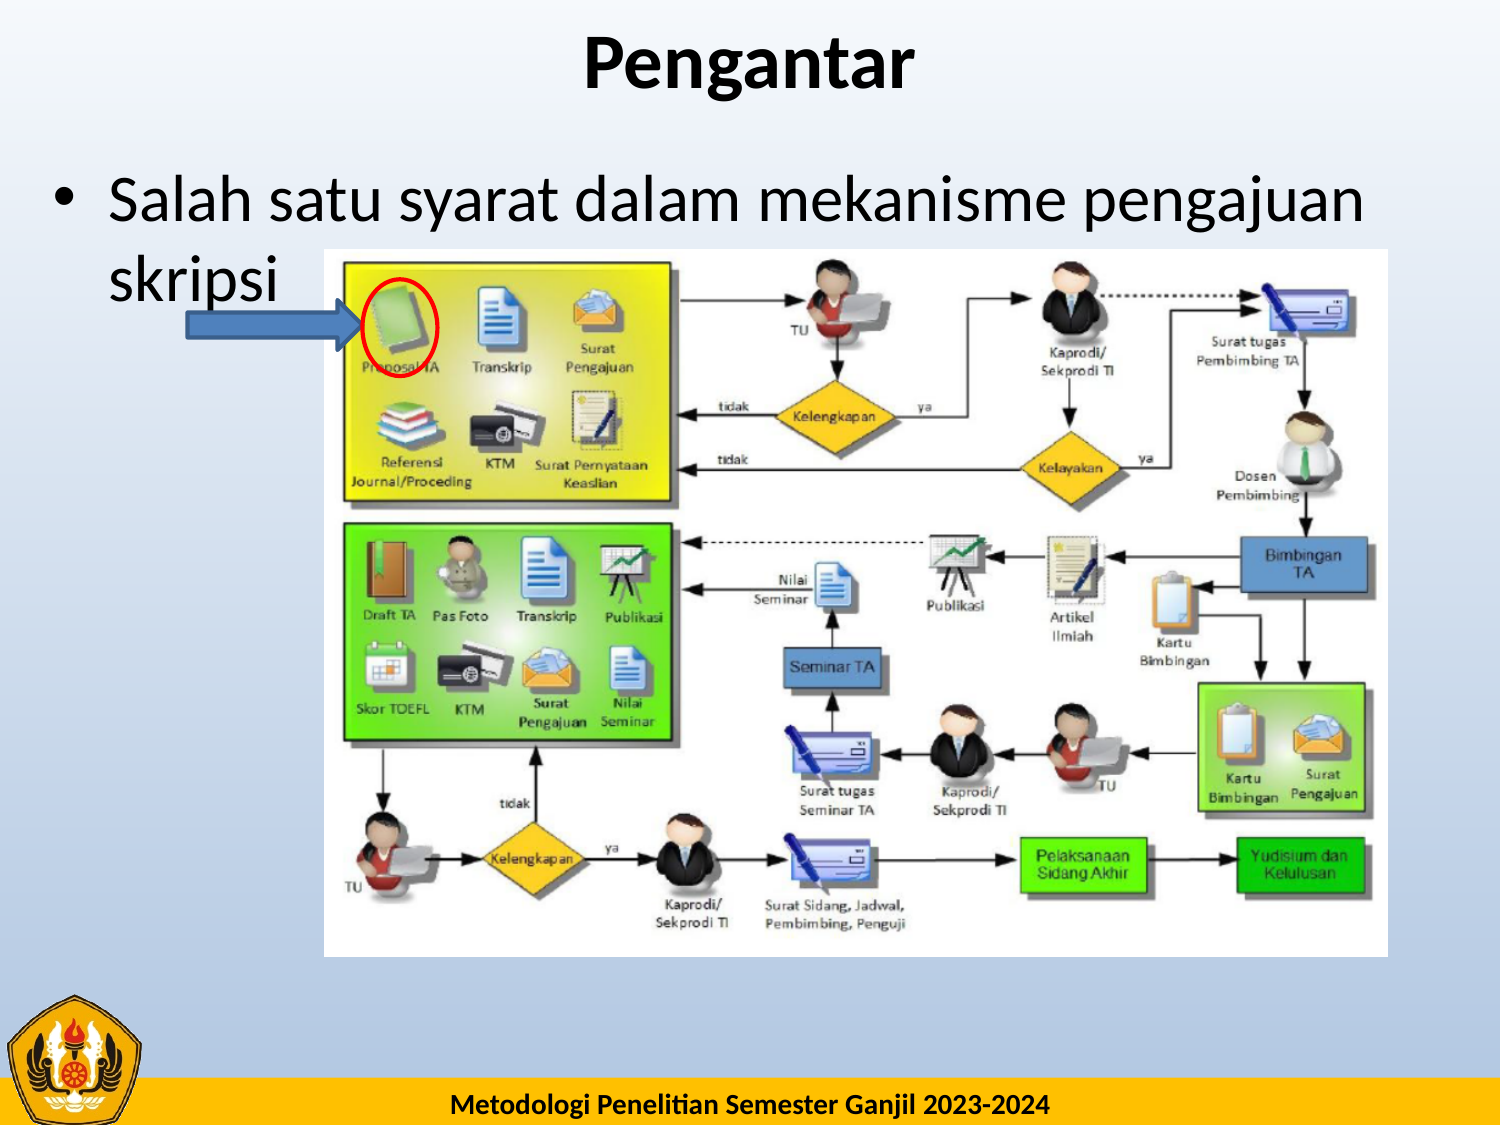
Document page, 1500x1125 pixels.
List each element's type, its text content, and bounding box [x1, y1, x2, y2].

title Pengantar [0, 2, 1500, 113]
picture [324, 249, 1388, 958]
picture [0, 986, 161, 1125]
list Salah satu syarat dalam mekanisme pengajuan skripsi [37, 147, 1463, 979]
text_box [185, 310, 319, 340]
